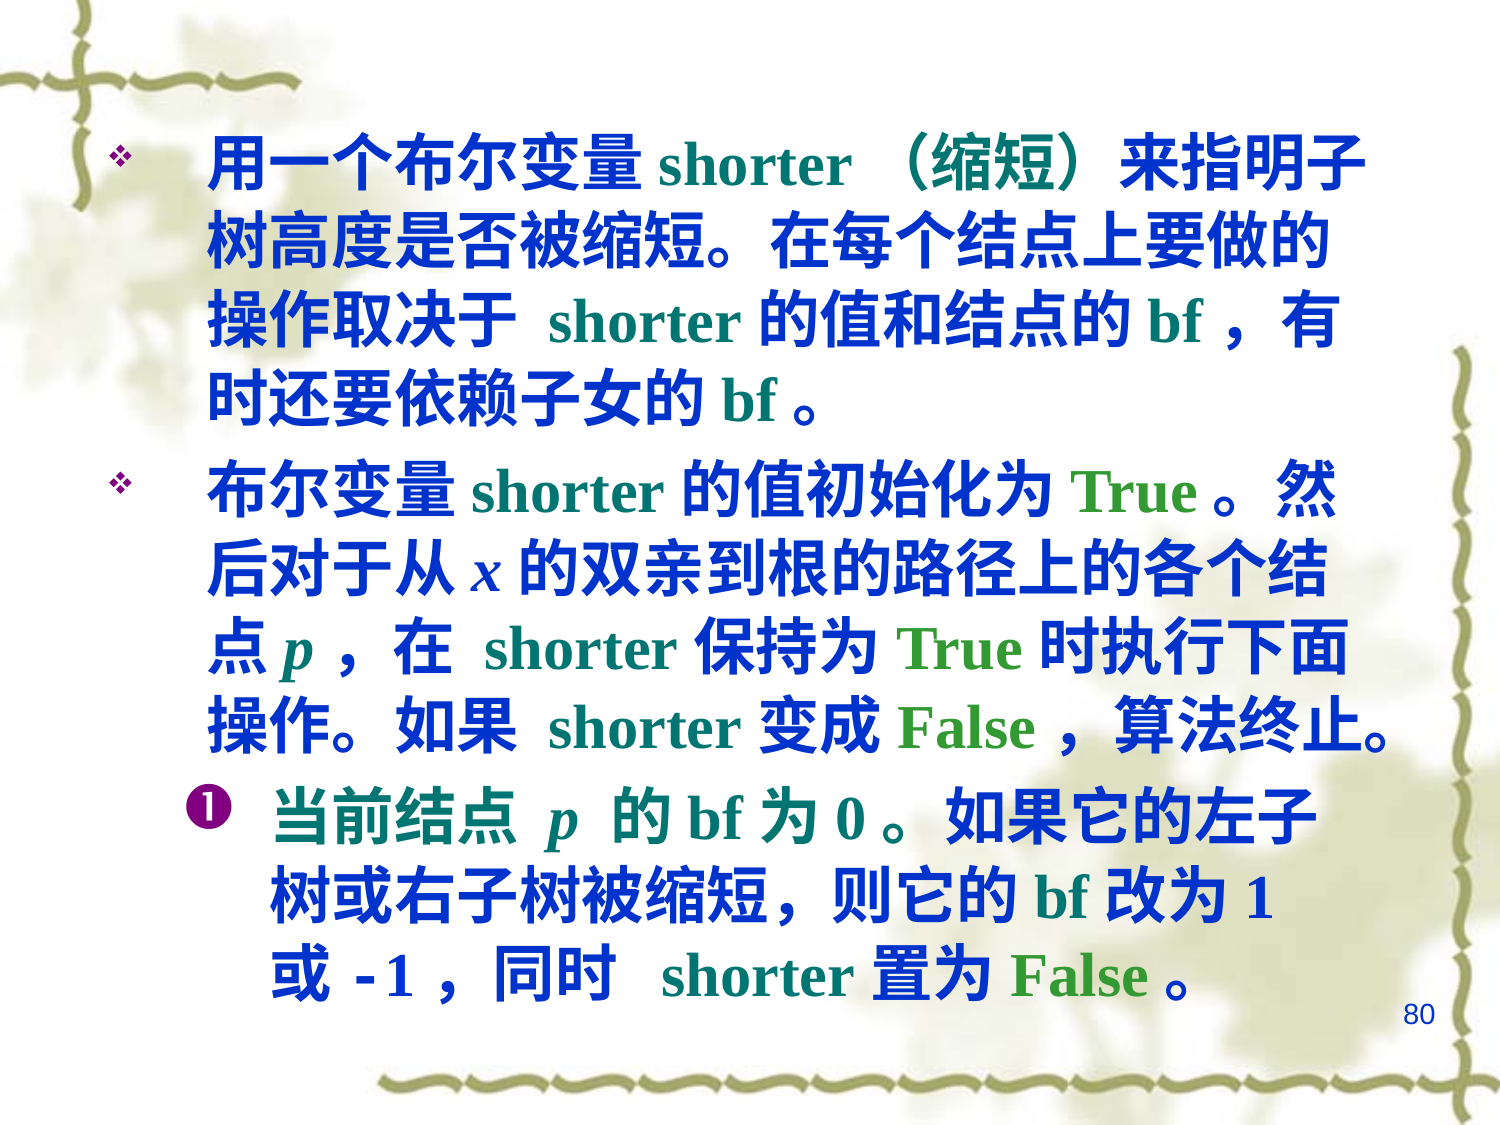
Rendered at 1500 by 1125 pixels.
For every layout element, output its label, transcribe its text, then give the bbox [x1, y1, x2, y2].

slide_number 80 [1074, 987, 1451, 1066]
list 用一个布尔变量shorter（缩短）来指明子树高度是否被缩短。在每个结点上要做的操作取决于 shorter的值和结点的bf，有时还要依赖子女的bf。 布尔变量shorter的值初始化为True。然后对于从x的双亲到根的路径上的各个结点p，在 shorter保持为True时执行下面操作。如果 shorter变成False，算法终止。 当前结点 p 的bf为0。如果它的左子树或右子树被缩短，则它的bf改为1或-1，同时 shorter置为False。 [91, 111, 1394, 1012]
picture [0, 0, 1500, 1125]
